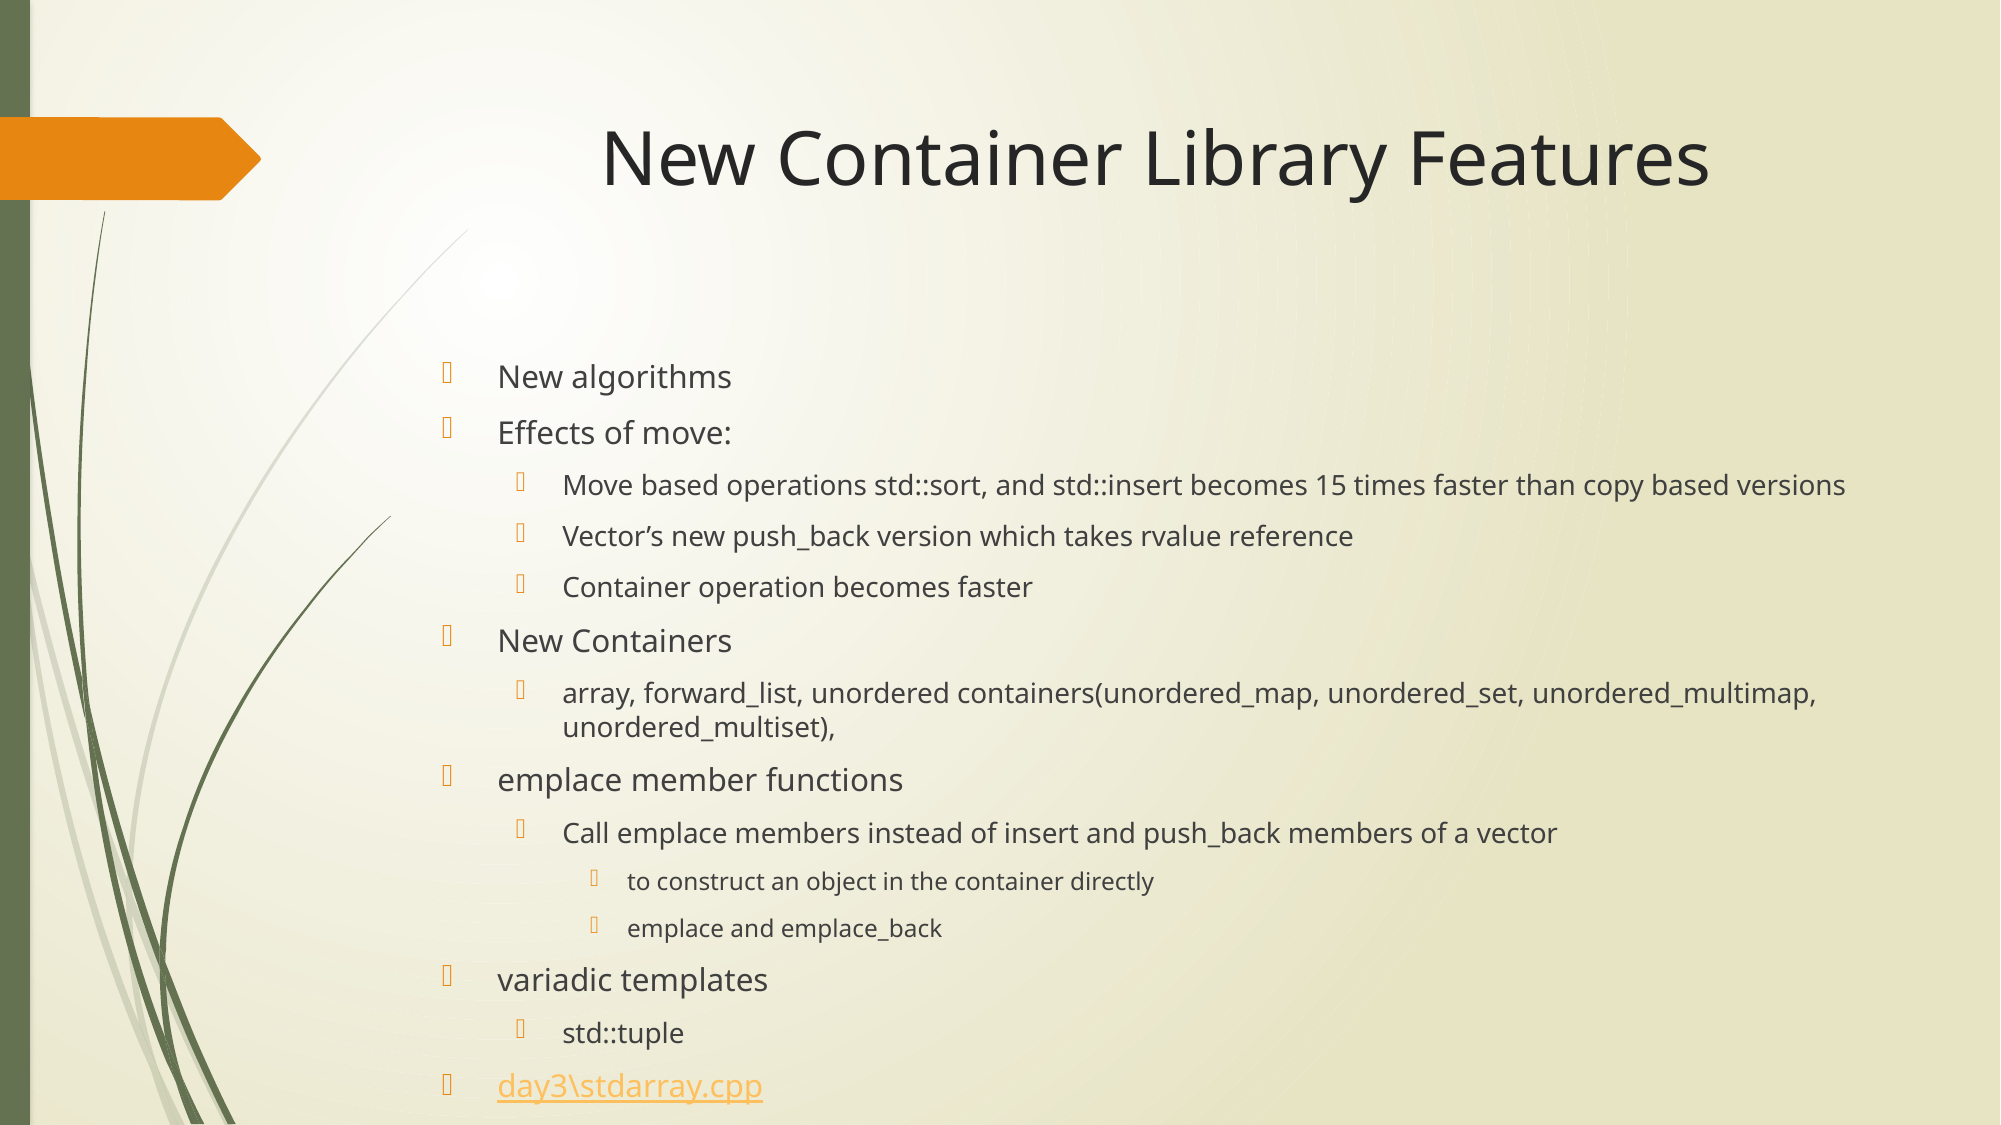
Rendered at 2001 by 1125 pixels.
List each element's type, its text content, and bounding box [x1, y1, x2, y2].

title New Container Library Features [425, 102, 1888, 313]
list New algorithms Effects of move: Move based operations std::sort, and std::insert becomes 15 times faster than copy based versions Vector’s new push_back version which takes rvalue reference Container operation becomes faster New Containers array, forward_list, unordered containers(unordered_map, unordered_set, unordered_multimap, unordered_multiset), emplace member functions Call emplace members instead of insert and push_back members of a vector to construct an object in the container directly emplace and emplace_back variadic templates std::tuple day3\stdarray.cpp [426, 350, 1890, 1125]
